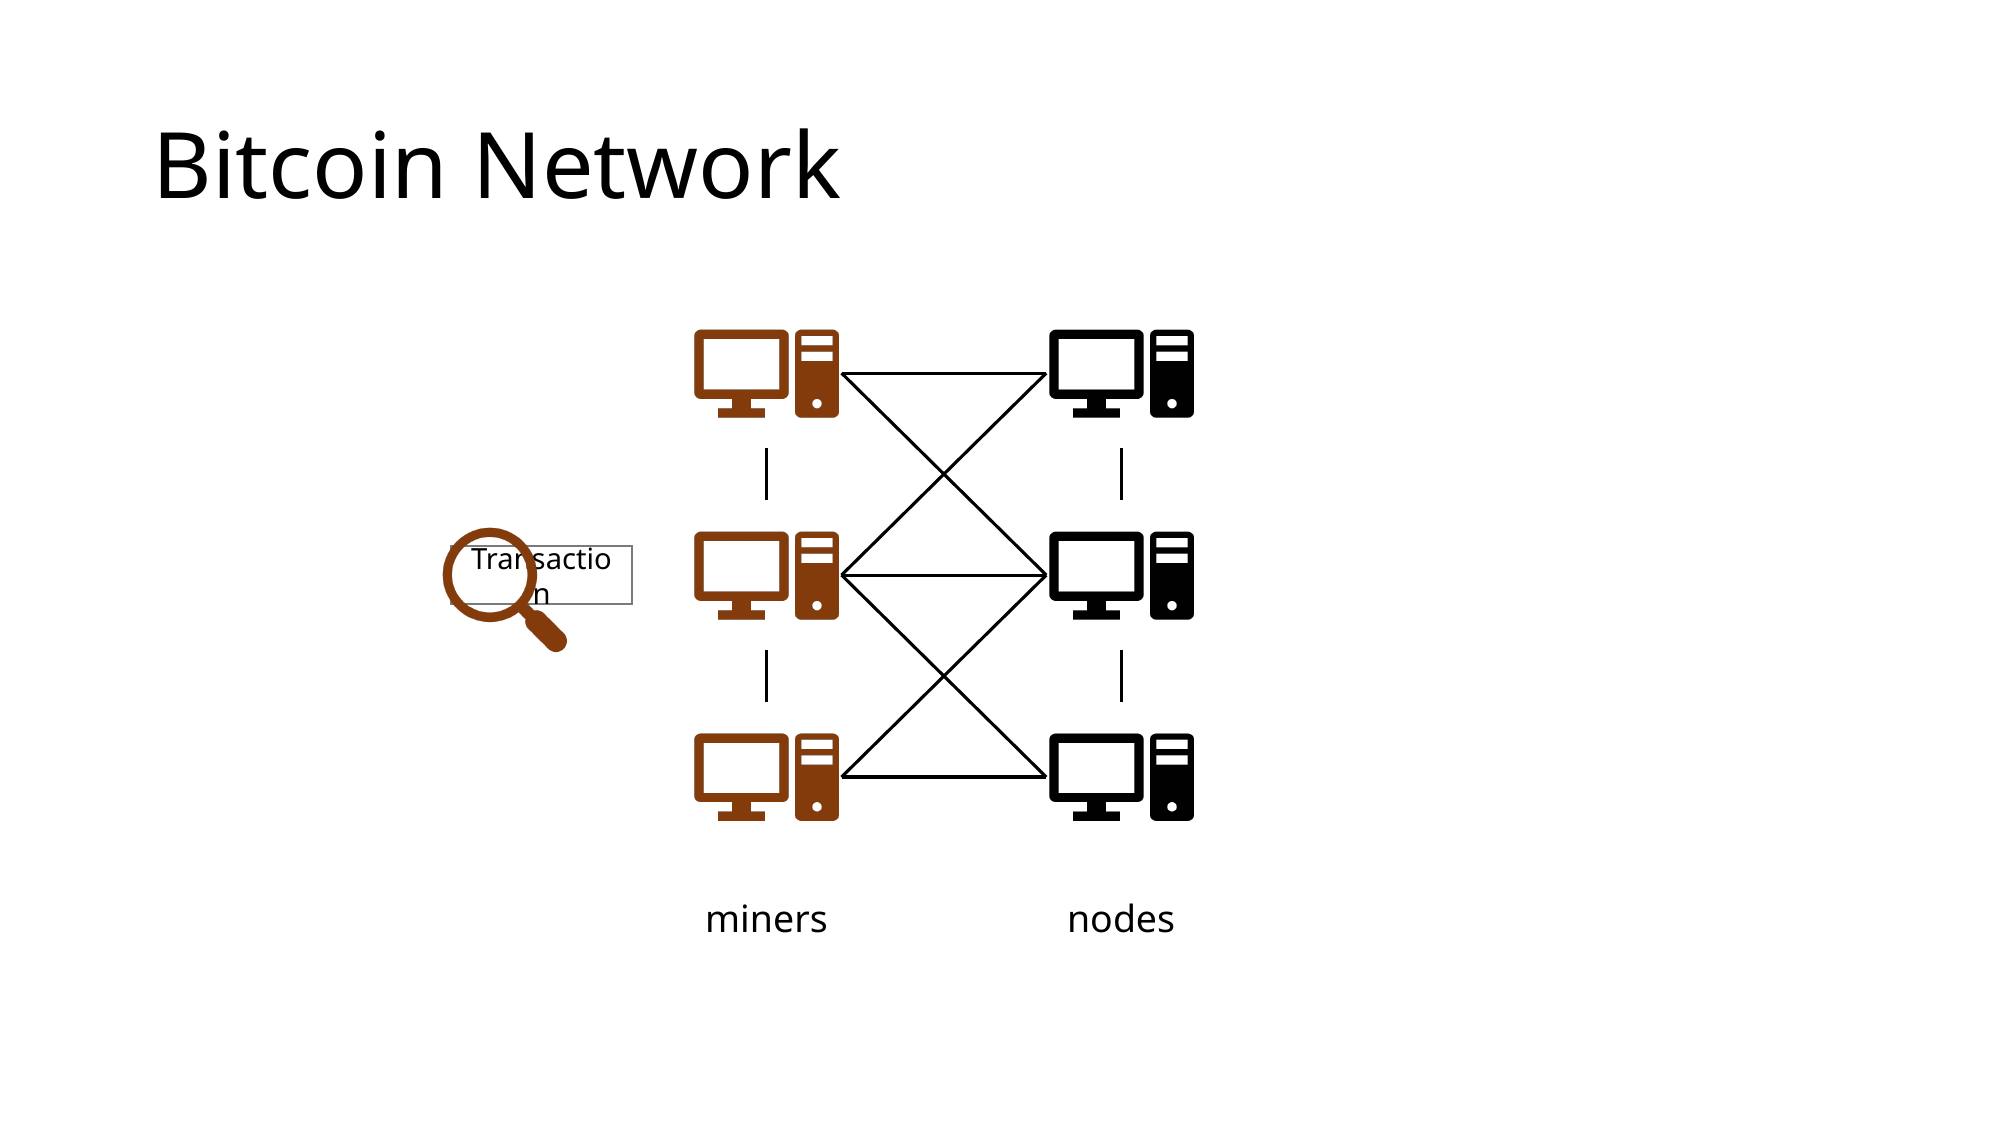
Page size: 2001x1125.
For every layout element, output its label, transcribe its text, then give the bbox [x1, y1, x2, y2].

picture [1047, 500, 1197, 651]
picture [691, 702, 842, 853]
picture [429, 514, 580, 665]
text_box miners [690, 888, 843, 948]
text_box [841, 576, 1047, 778]
picture [691, 298, 842, 449]
text_box Transaction [580, 545, 633, 605]
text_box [841, 373, 1047, 576]
picture [1046, 298, 1197, 449]
picture [1046, 702, 1197, 853]
text_box nodes [1052, 888, 1191, 948]
picture [691, 500, 841, 651]
title Bitcoin Network [137, 59, 1863, 278]
